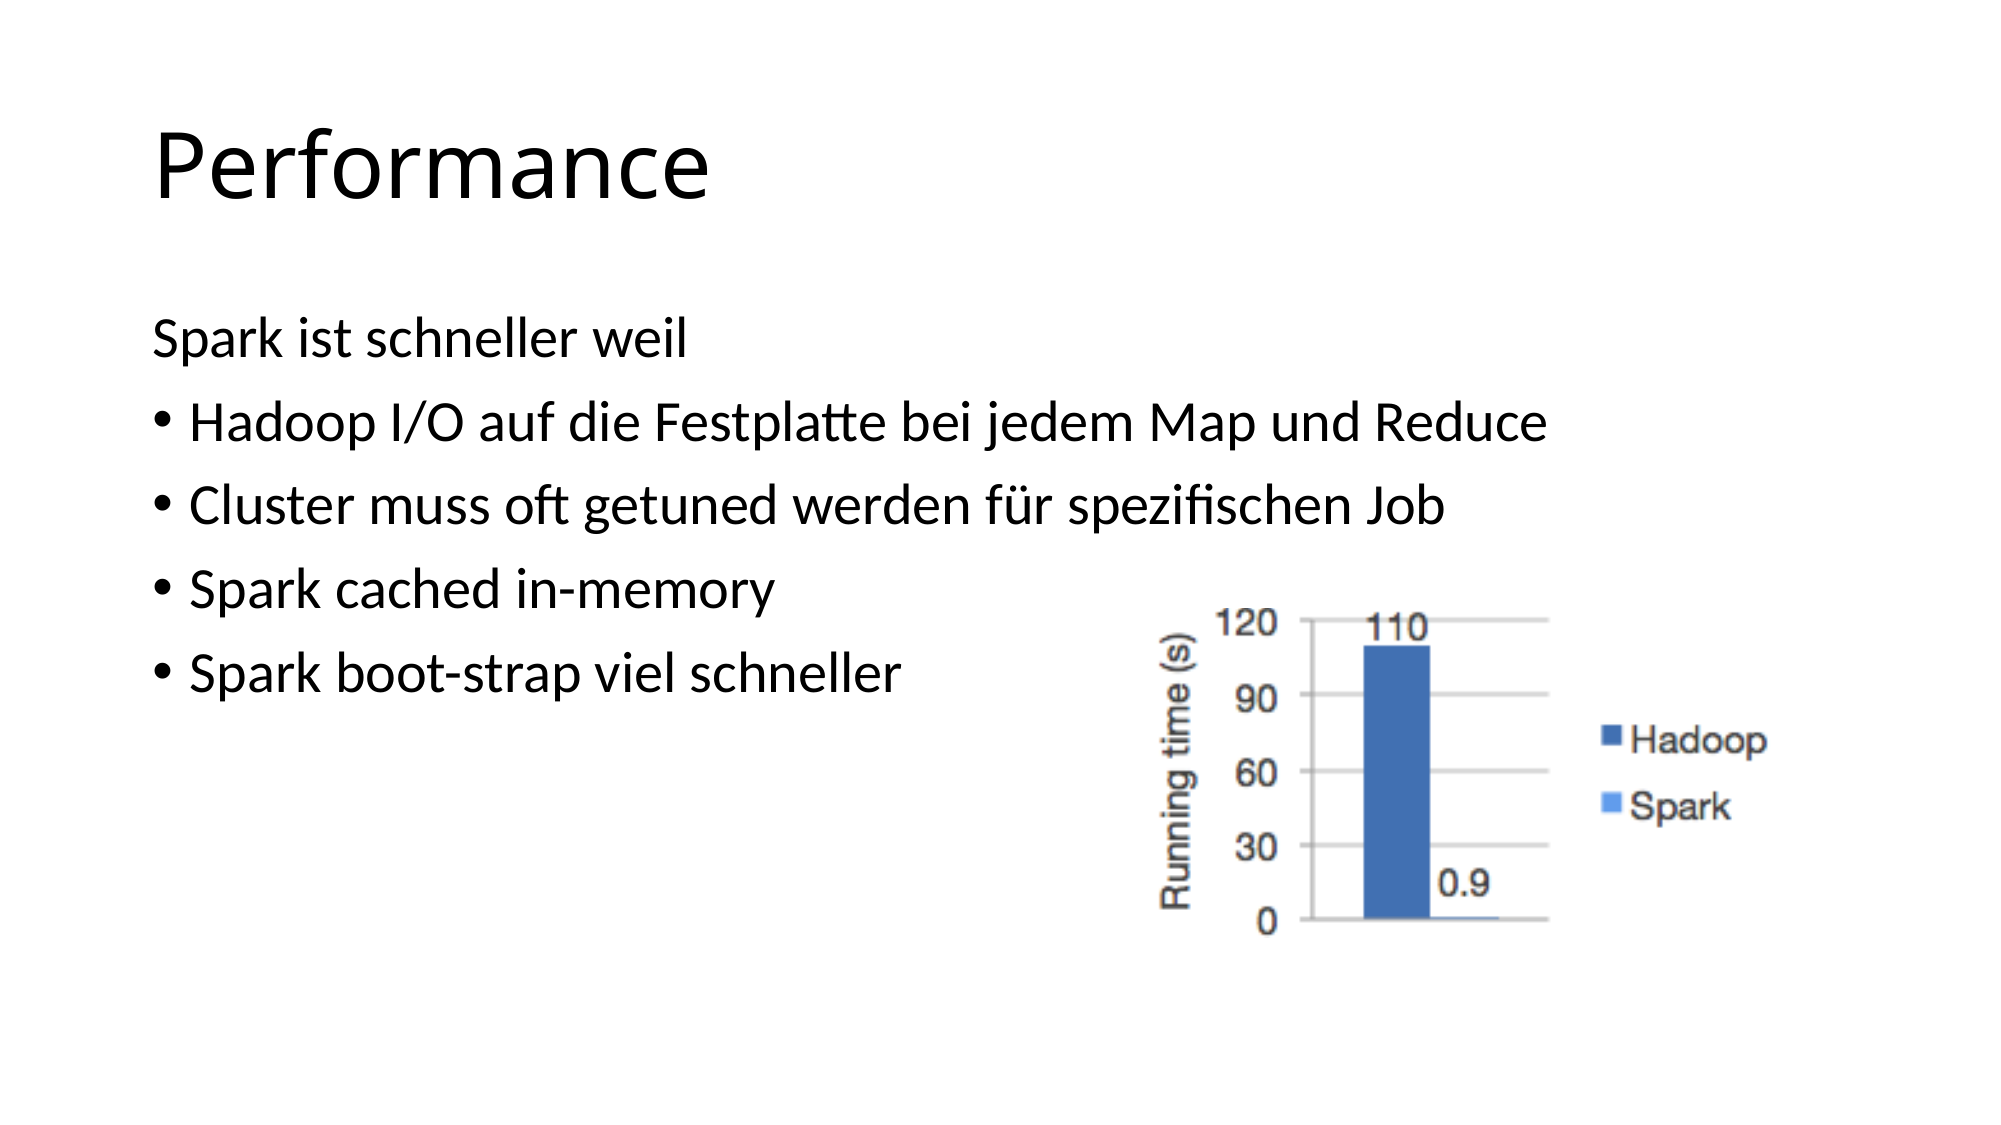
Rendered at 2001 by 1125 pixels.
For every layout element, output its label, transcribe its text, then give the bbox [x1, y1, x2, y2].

list Spark ist schneller weil Hadoop I/O auf die Festplatte bei jedem Map und Reduce Cluster muss oft getuned werden für spezifischen Job Spark cached in-memory Spark boot-strap viel schneller [137, 299, 1863, 1014]
title Performance [137, 59, 1863, 278]
picture [1145, 608, 1783, 938]
